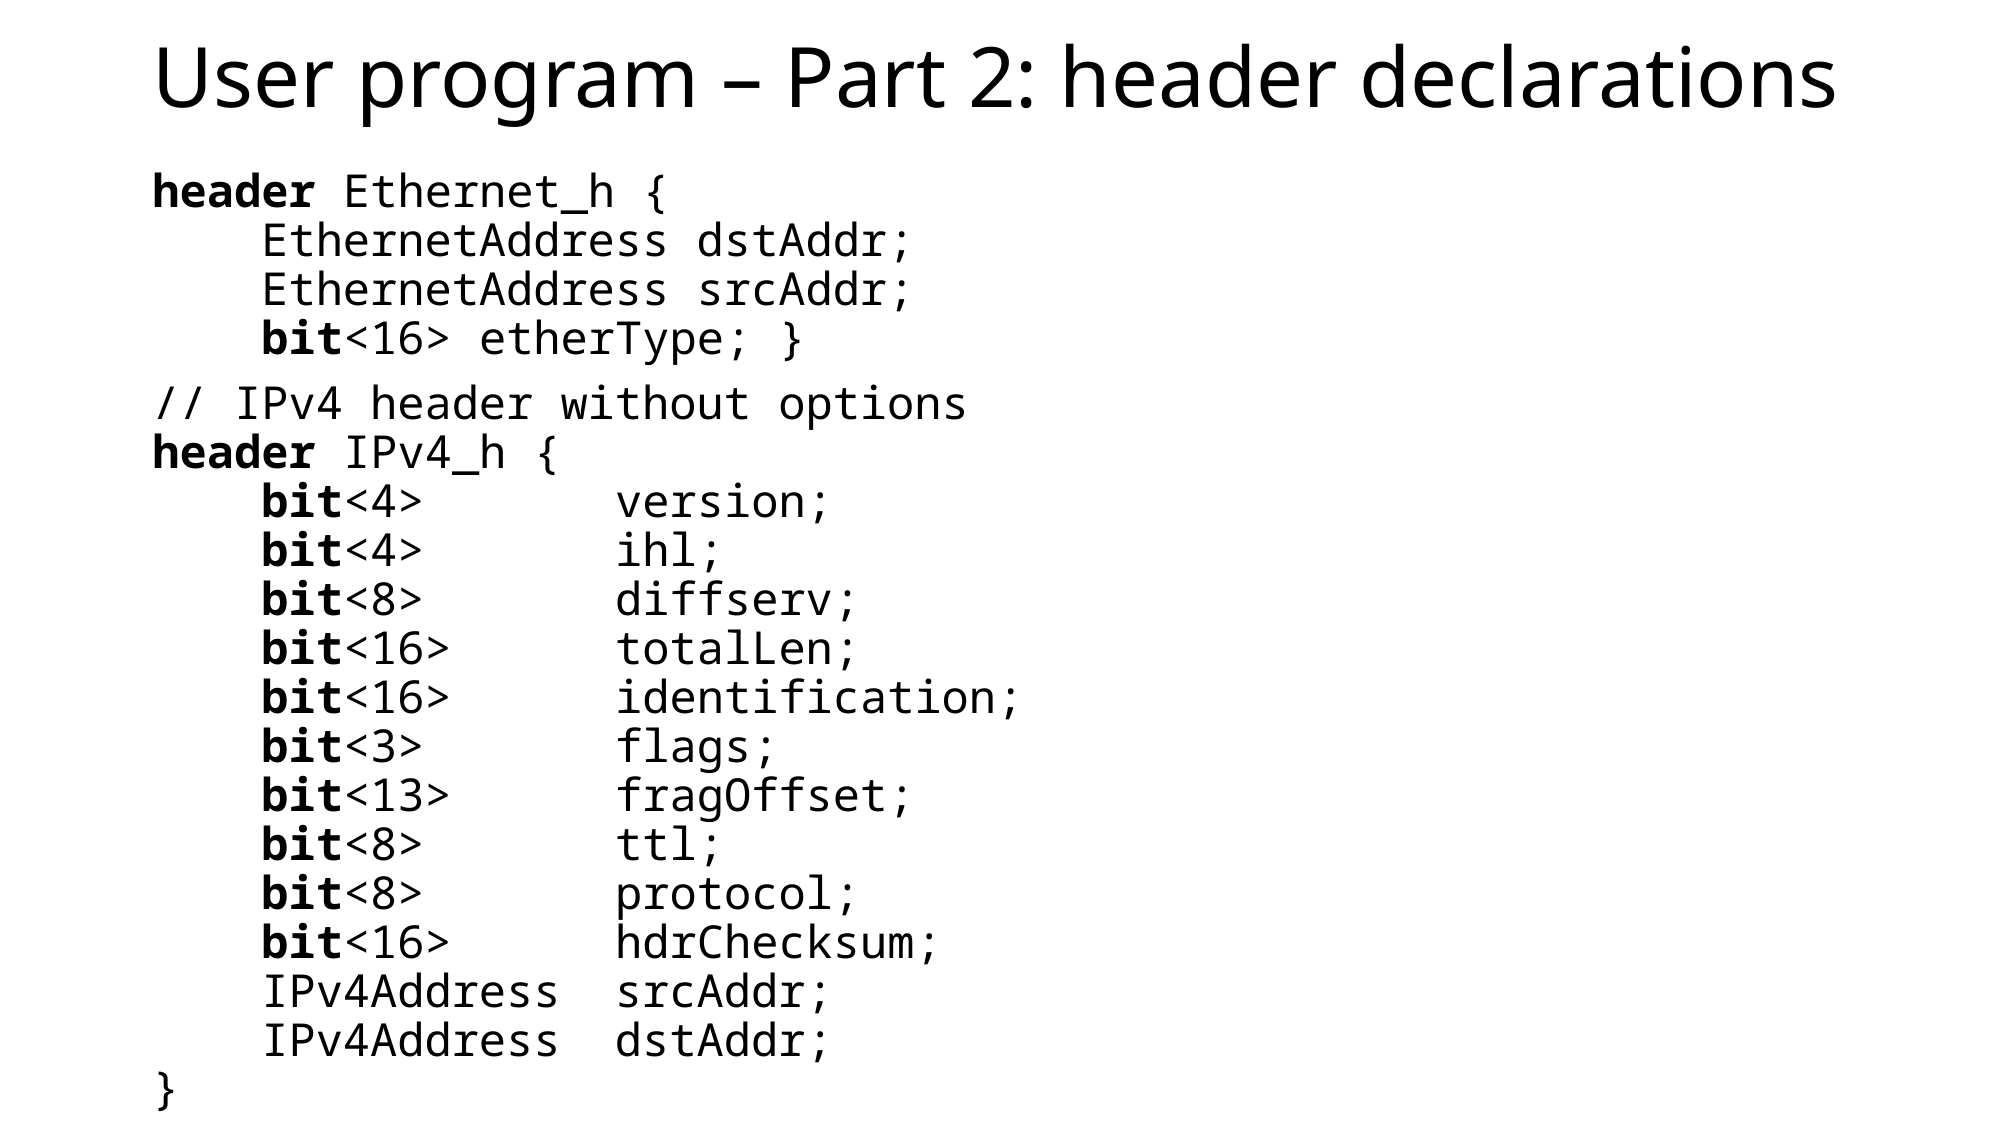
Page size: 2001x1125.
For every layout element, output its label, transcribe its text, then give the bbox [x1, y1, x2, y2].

title User program – Part 2: header declarations [137, 25, 1863, 136]
list header Ethernet_h { EthernetAddress dstAddr; EthernetAddress srcAddr; bit<16> etherType; } // IPv4 header without options header IPv4_h { bit<4> version; bit<4> ihl; bit<8> diffserv; bit<16> totalLen; bit<16> identification; bit<3> flags; bit<13> fragOffset; bit<8> ttl; bit<8> protocol; bit<16> hdrChecksum; IPv4Address srcAddr; IPv4Address dstAddr; } [137, 160, 1863, 1125]
